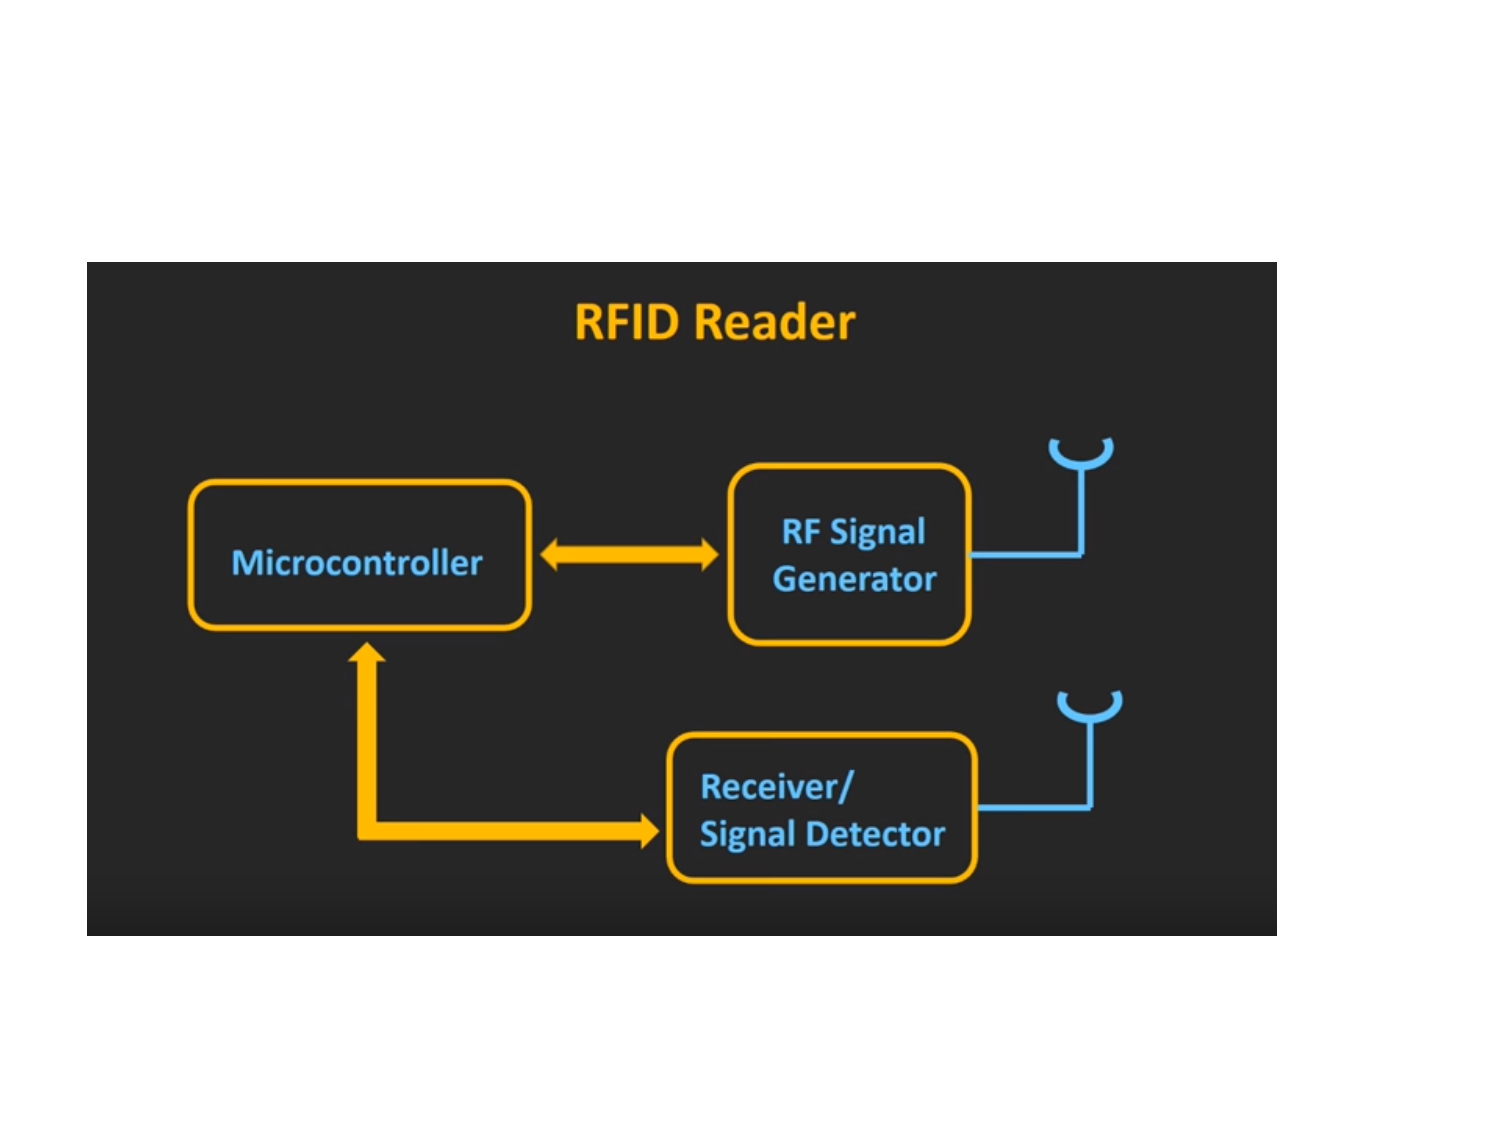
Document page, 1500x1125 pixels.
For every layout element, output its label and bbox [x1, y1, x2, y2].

picture [87, 262, 1277, 937]
